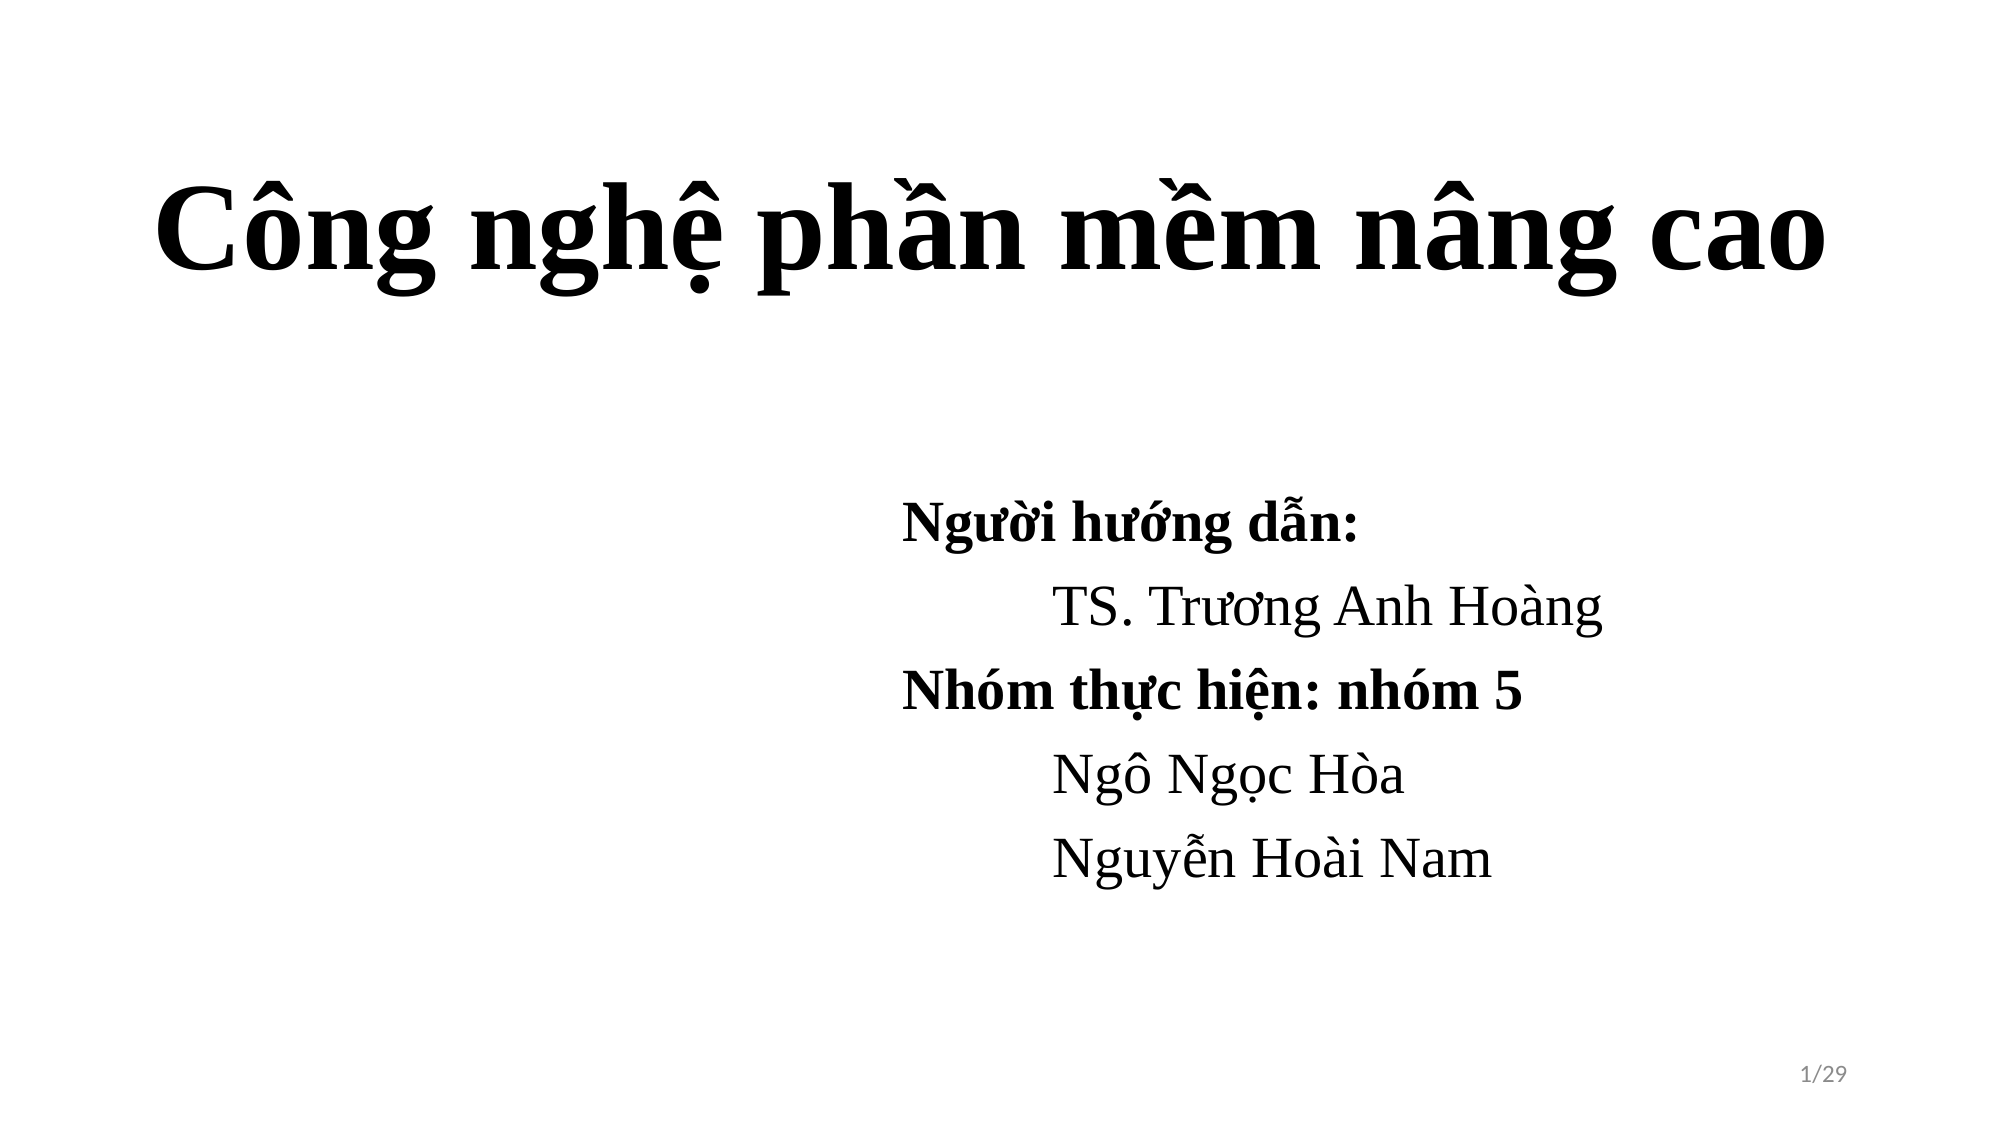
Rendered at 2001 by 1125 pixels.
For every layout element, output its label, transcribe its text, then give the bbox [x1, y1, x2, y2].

slide_number 1 [1412, 1042, 1863, 1103]
title Công nghệ phần mềm nâng cao [137, 59, 1863, 399]
list Người hướng dẫn: TS. Trương Anh Hoàng Nhóm thực hiện: nhóm 5 Ngô Ngọc Hòa Nguyễn Hoài Nam [887, 484, 1798, 958]
